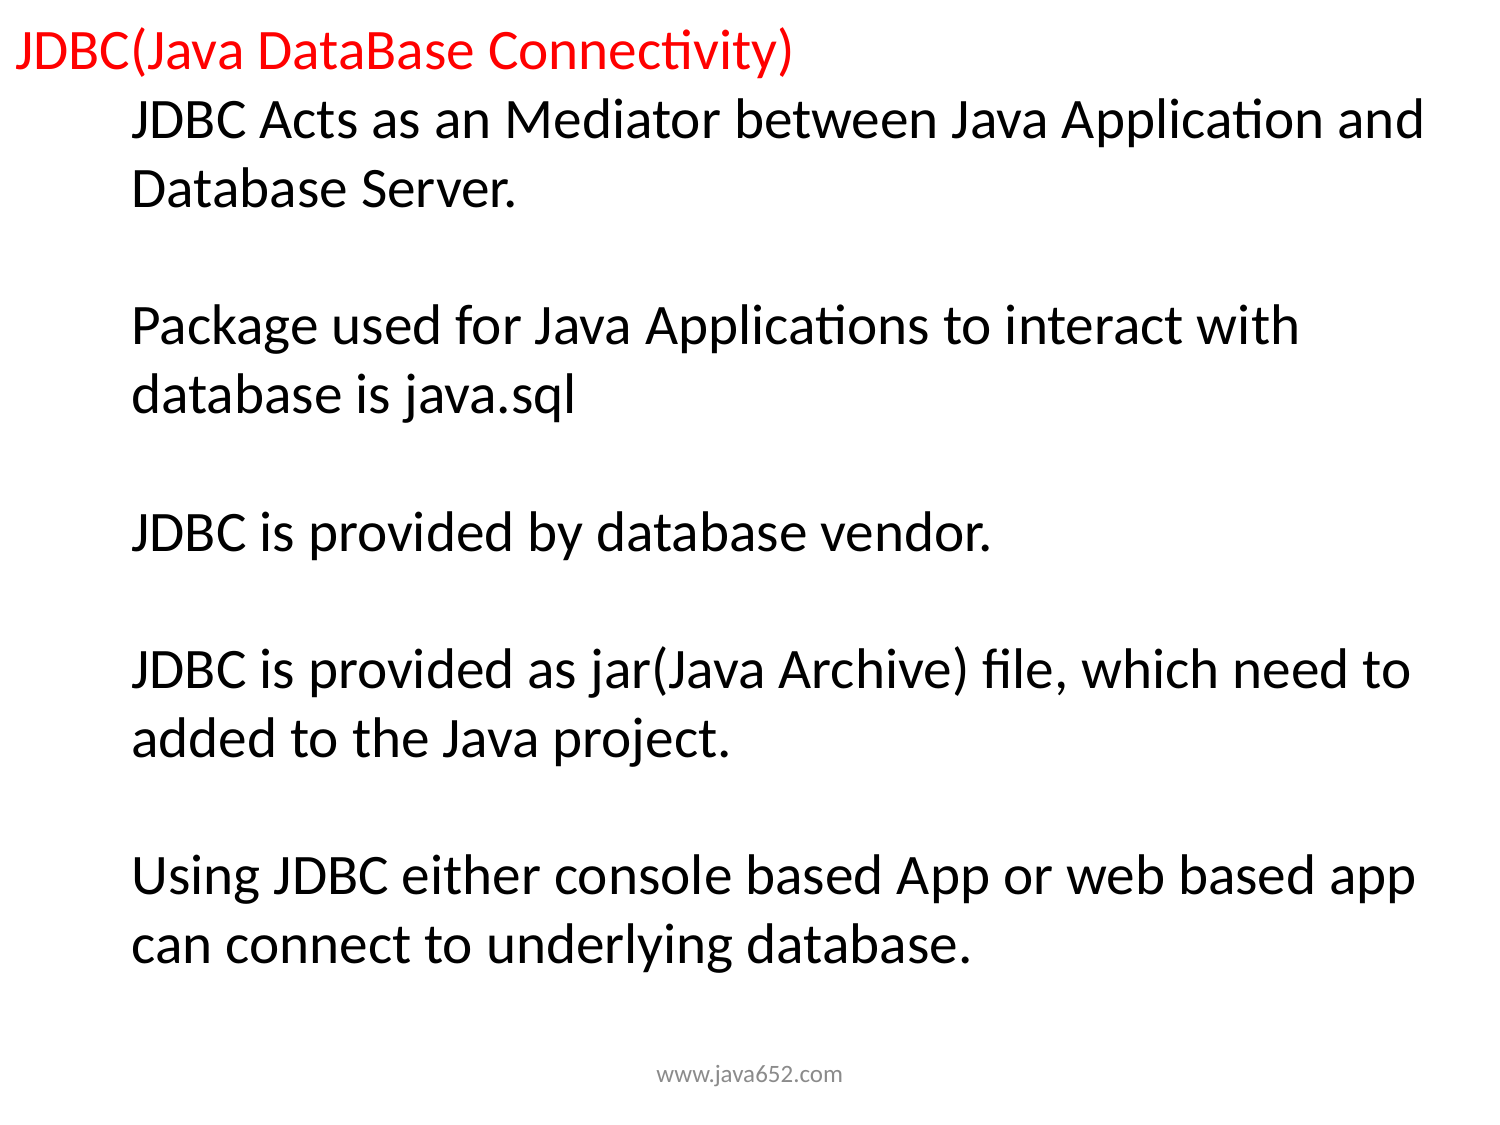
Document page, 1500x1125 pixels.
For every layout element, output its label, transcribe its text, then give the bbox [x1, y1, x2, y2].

title JDBC(Java DataBase Connectivity) JDBC Acts as an Mediator between Java Application and Database Server. Package used for Java Applications to interact with database is java.sql JDBC is provided by database vendor. JDBC is provided as jar(Java Archive) file, which need to added to the Java project. Using JDBC either console based App or web based app can connect to underlying database. [0, 0, 1500, 1125]
footer www.java652.com [512, 1042, 988, 1103]
